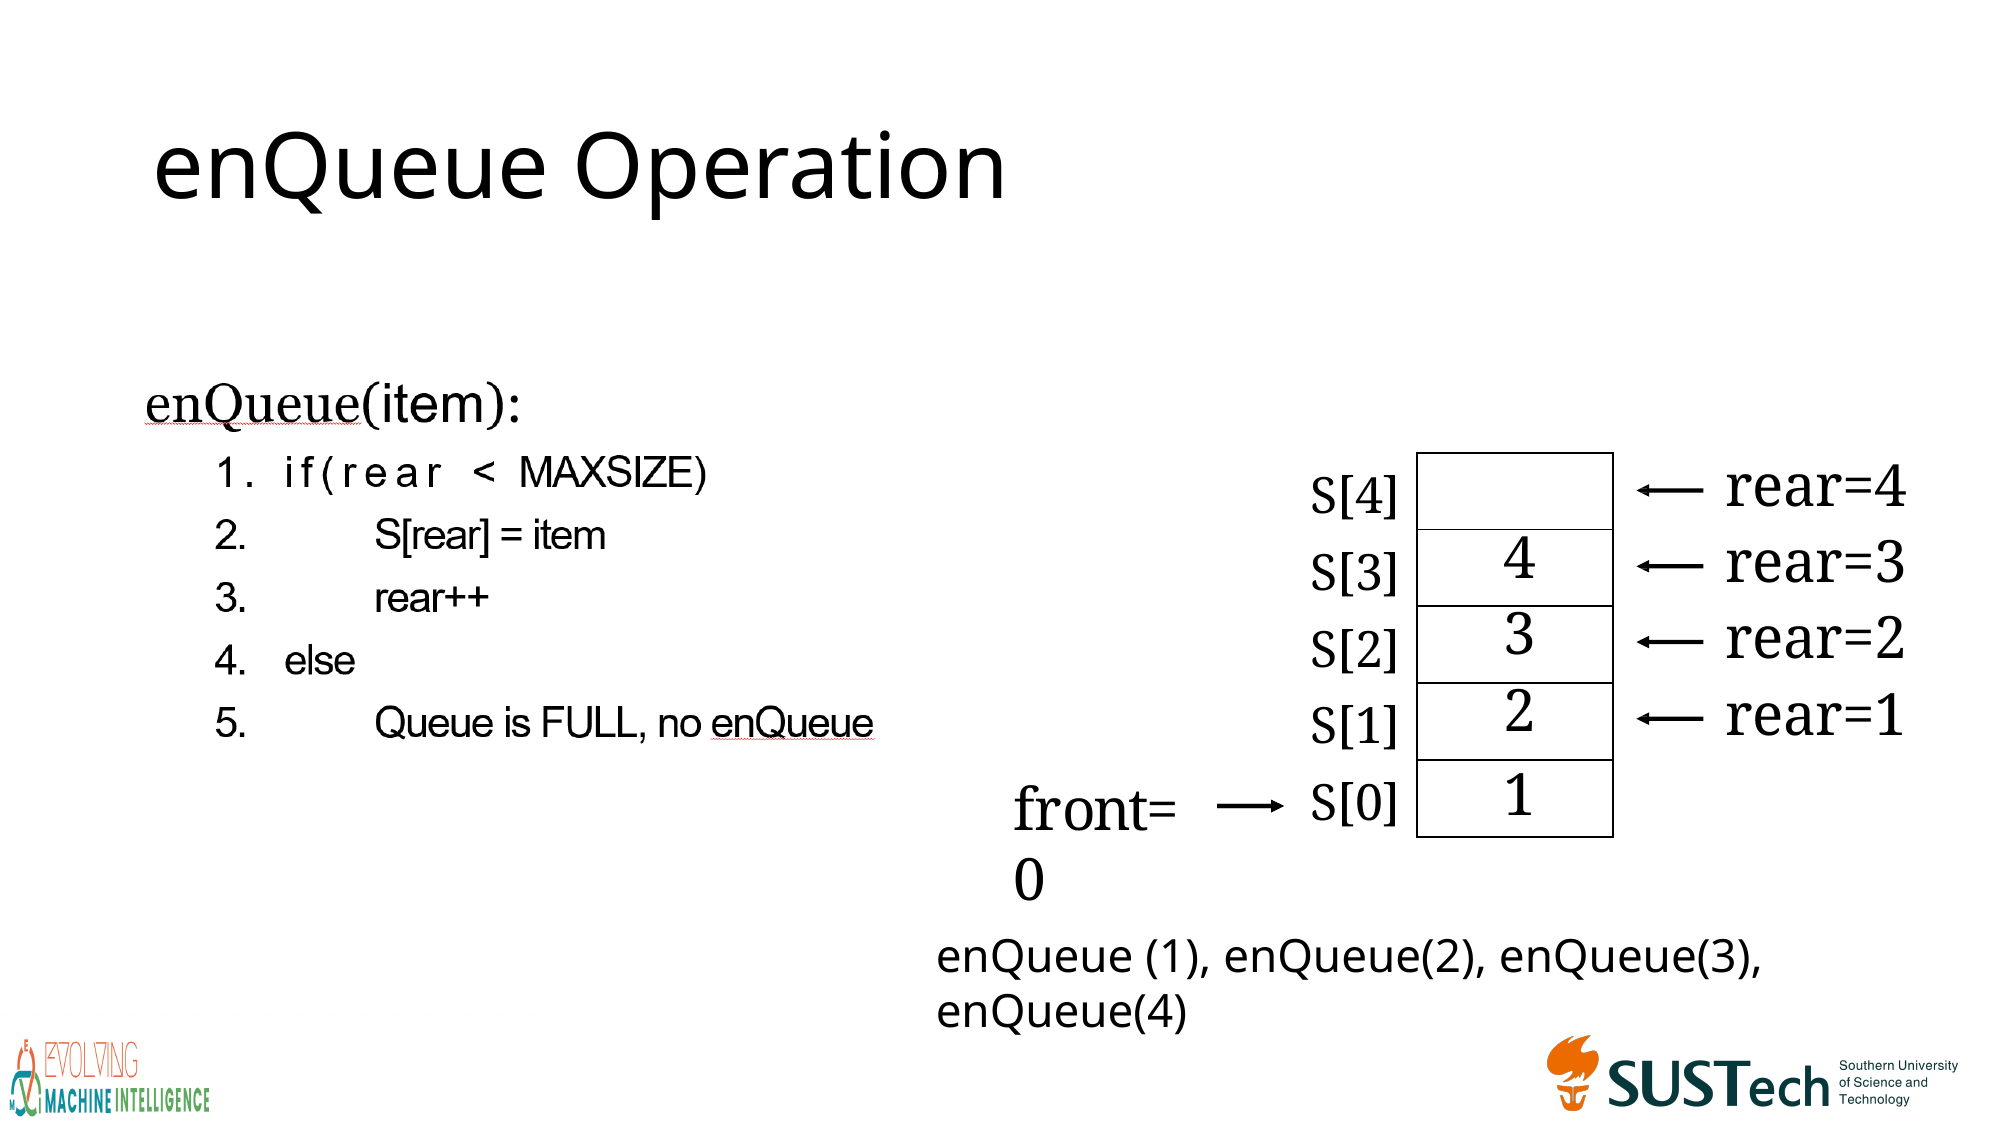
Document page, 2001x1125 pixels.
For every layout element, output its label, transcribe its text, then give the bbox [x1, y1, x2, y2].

table_cell [1418, 607, 1612, 682]
table_cell [1418, 530, 1612, 605]
table_cell S[0] [1291, 760, 1416, 837]
text_box 4 [1501, 518, 1555, 591]
table_cell S[2] [1291, 606, 1416, 683]
text_box 3 [1501, 594, 1555, 667]
text_box 2 [1501, 670, 1555, 743]
text_box rear=2 [1723, 598, 1917, 671]
table_cell [1418, 684, 1612, 759]
table_header [1418, 454, 1612, 529]
table_cell S[3] [1291, 529, 1416, 606]
text_box rear=1 [1723, 674, 1917, 747]
table_cell [1418, 761, 1612, 836]
title enQueue Operation [137, 59, 1863, 278]
table_header S[4] [1291, 453, 1416, 529]
picture [1547, 1044, 1958, 1111]
text_box front=0 [1011, 770, 1204, 913]
text_box [1636, 712, 1704, 726]
text_box [1217, 799, 1284, 813]
table_cell S[1] [1291, 683, 1416, 760]
text_box [1636, 635, 1704, 649]
text_box rear=3 [1723, 522, 1917, 595]
text_box 1 [1501, 755, 1555, 828]
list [137, 375, 890, 750]
text_box [1636, 559, 1704, 573]
text_box [1636, 484, 1704, 497]
text_box enQueue (1), enQueue(2), enQueue(3), enQueue(4) [921, 919, 2000, 1044]
text_box rear=4 [1723, 446, 1917, 519]
picture [0, 1012, 547, 1125]
